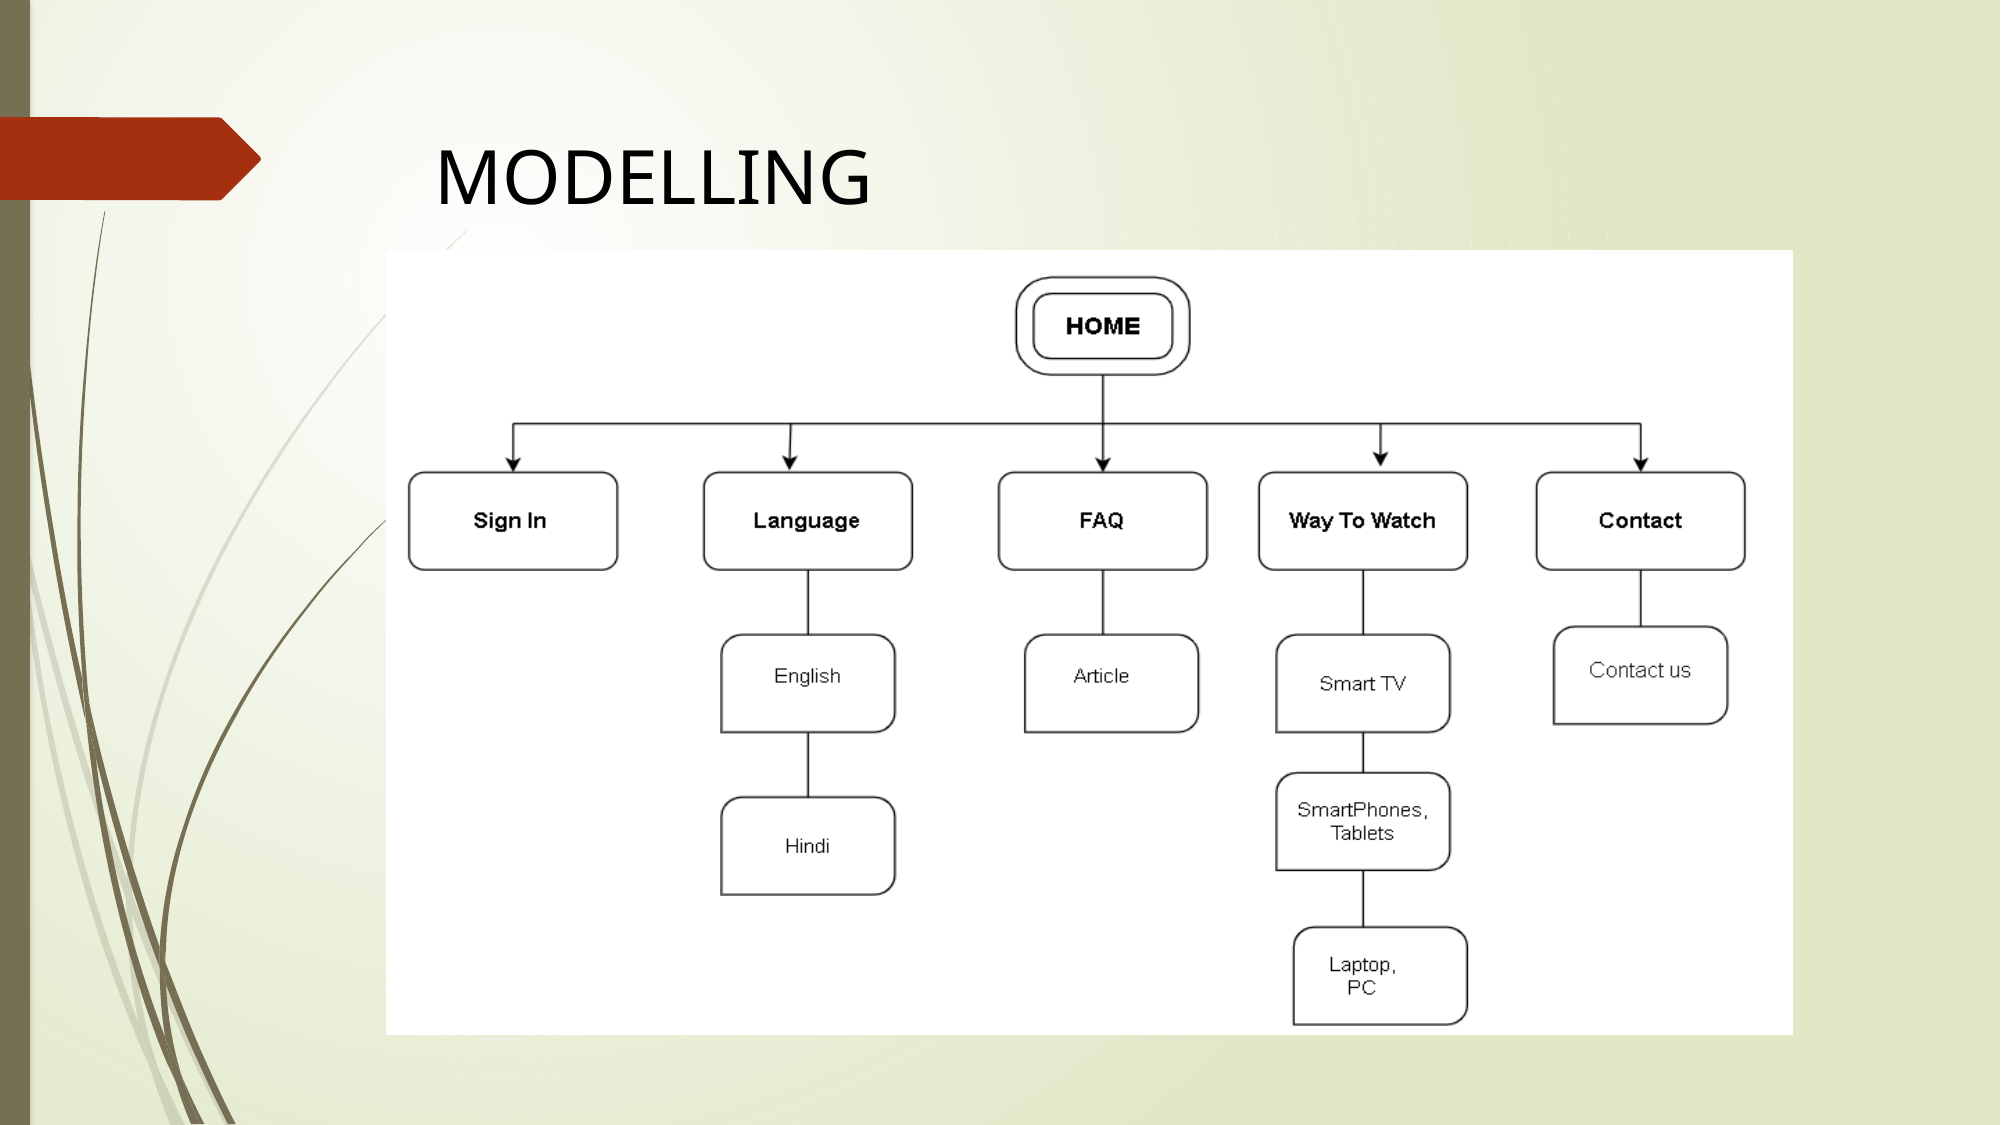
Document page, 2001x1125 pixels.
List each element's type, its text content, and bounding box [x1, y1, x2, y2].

picture [385, 250, 1793, 1035]
text_box MODELLING [419, 122, 1177, 228]
